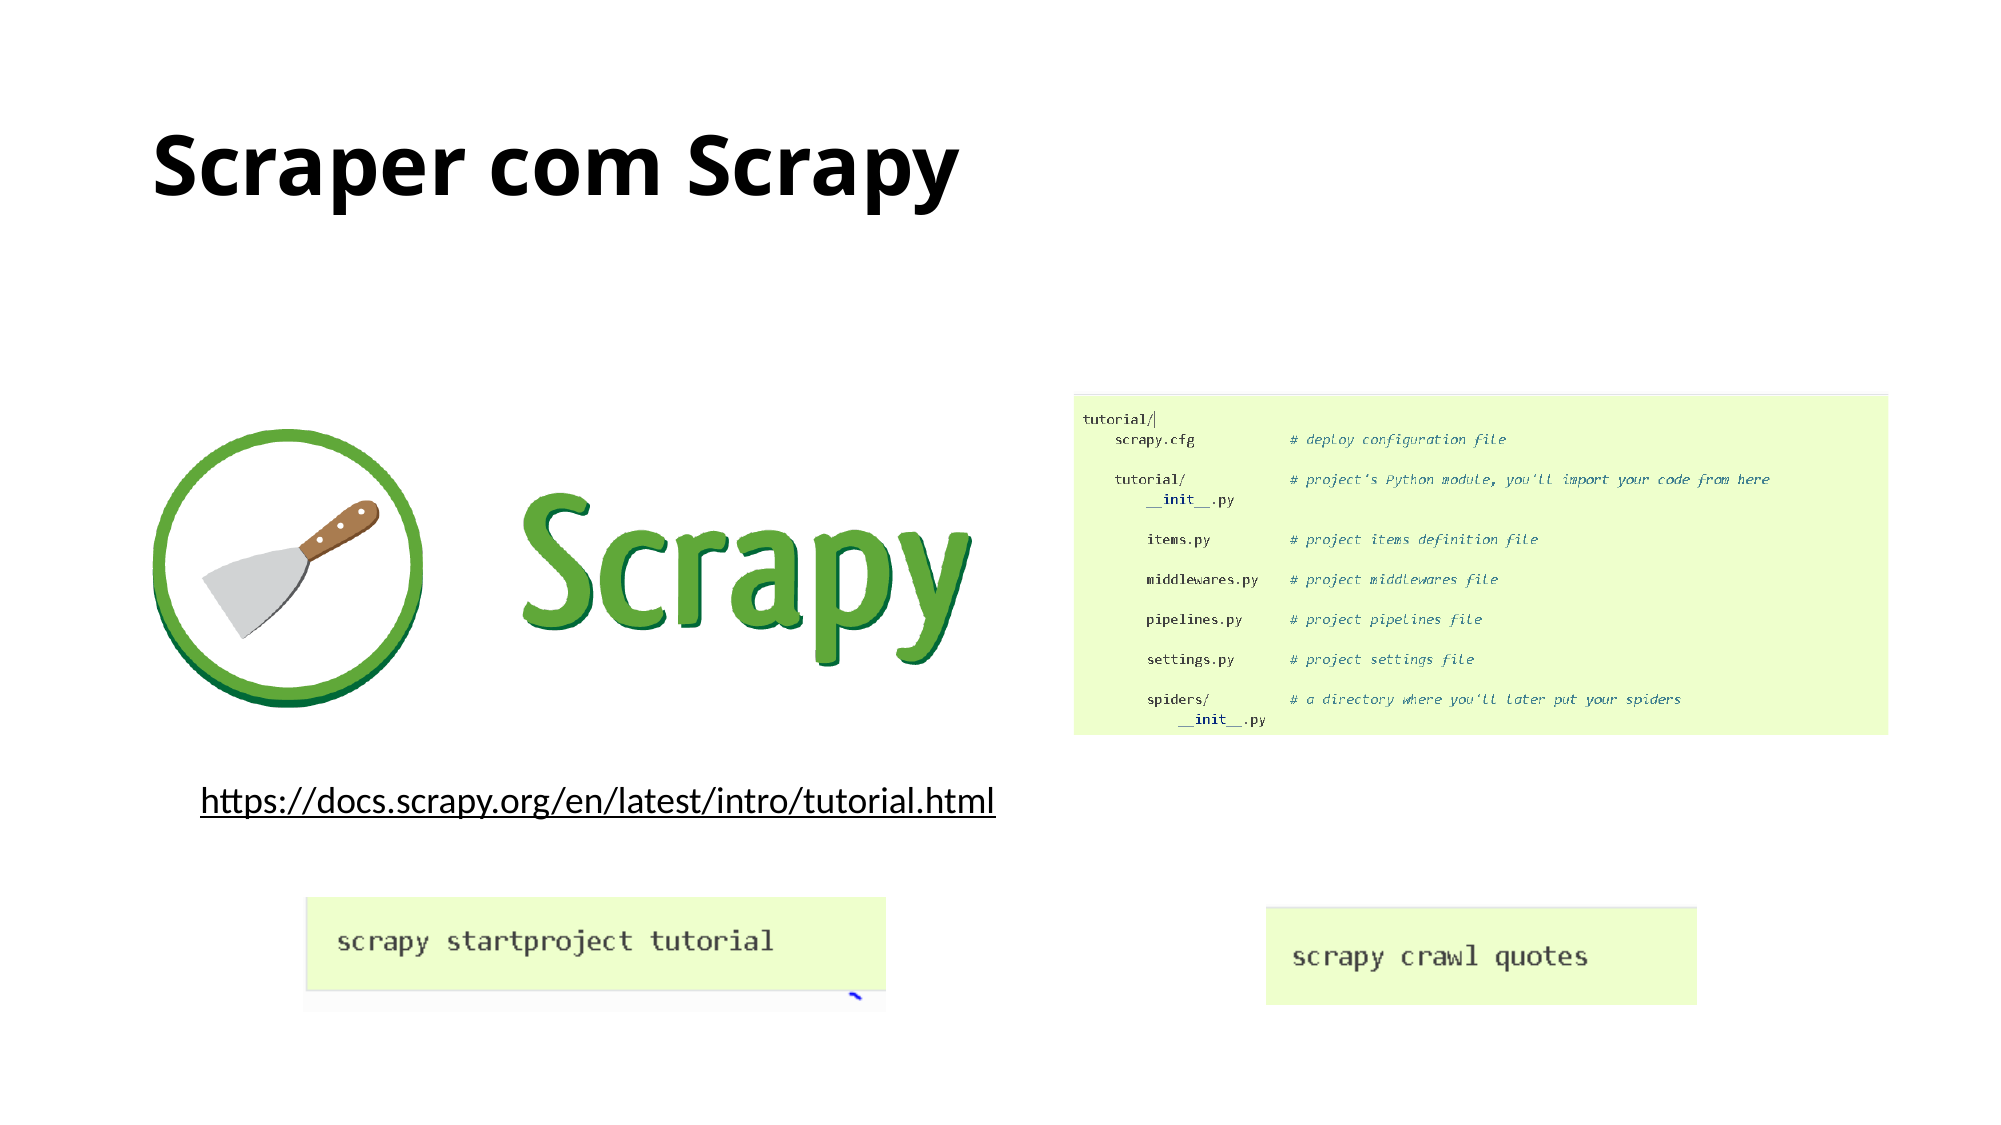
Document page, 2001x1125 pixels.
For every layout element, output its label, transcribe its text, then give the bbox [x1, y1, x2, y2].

picture [303, 897, 886, 1012]
title Scraper com Scrapy [137, 59, 1863, 278]
text_box https://docs.scrapy.org/en/latest/intro/tutorial.html [185, 768, 1186, 829]
picture [1073, 391, 1889, 735]
picture [92, 391, 1031, 769]
picture [1266, 904, 1697, 1005]
